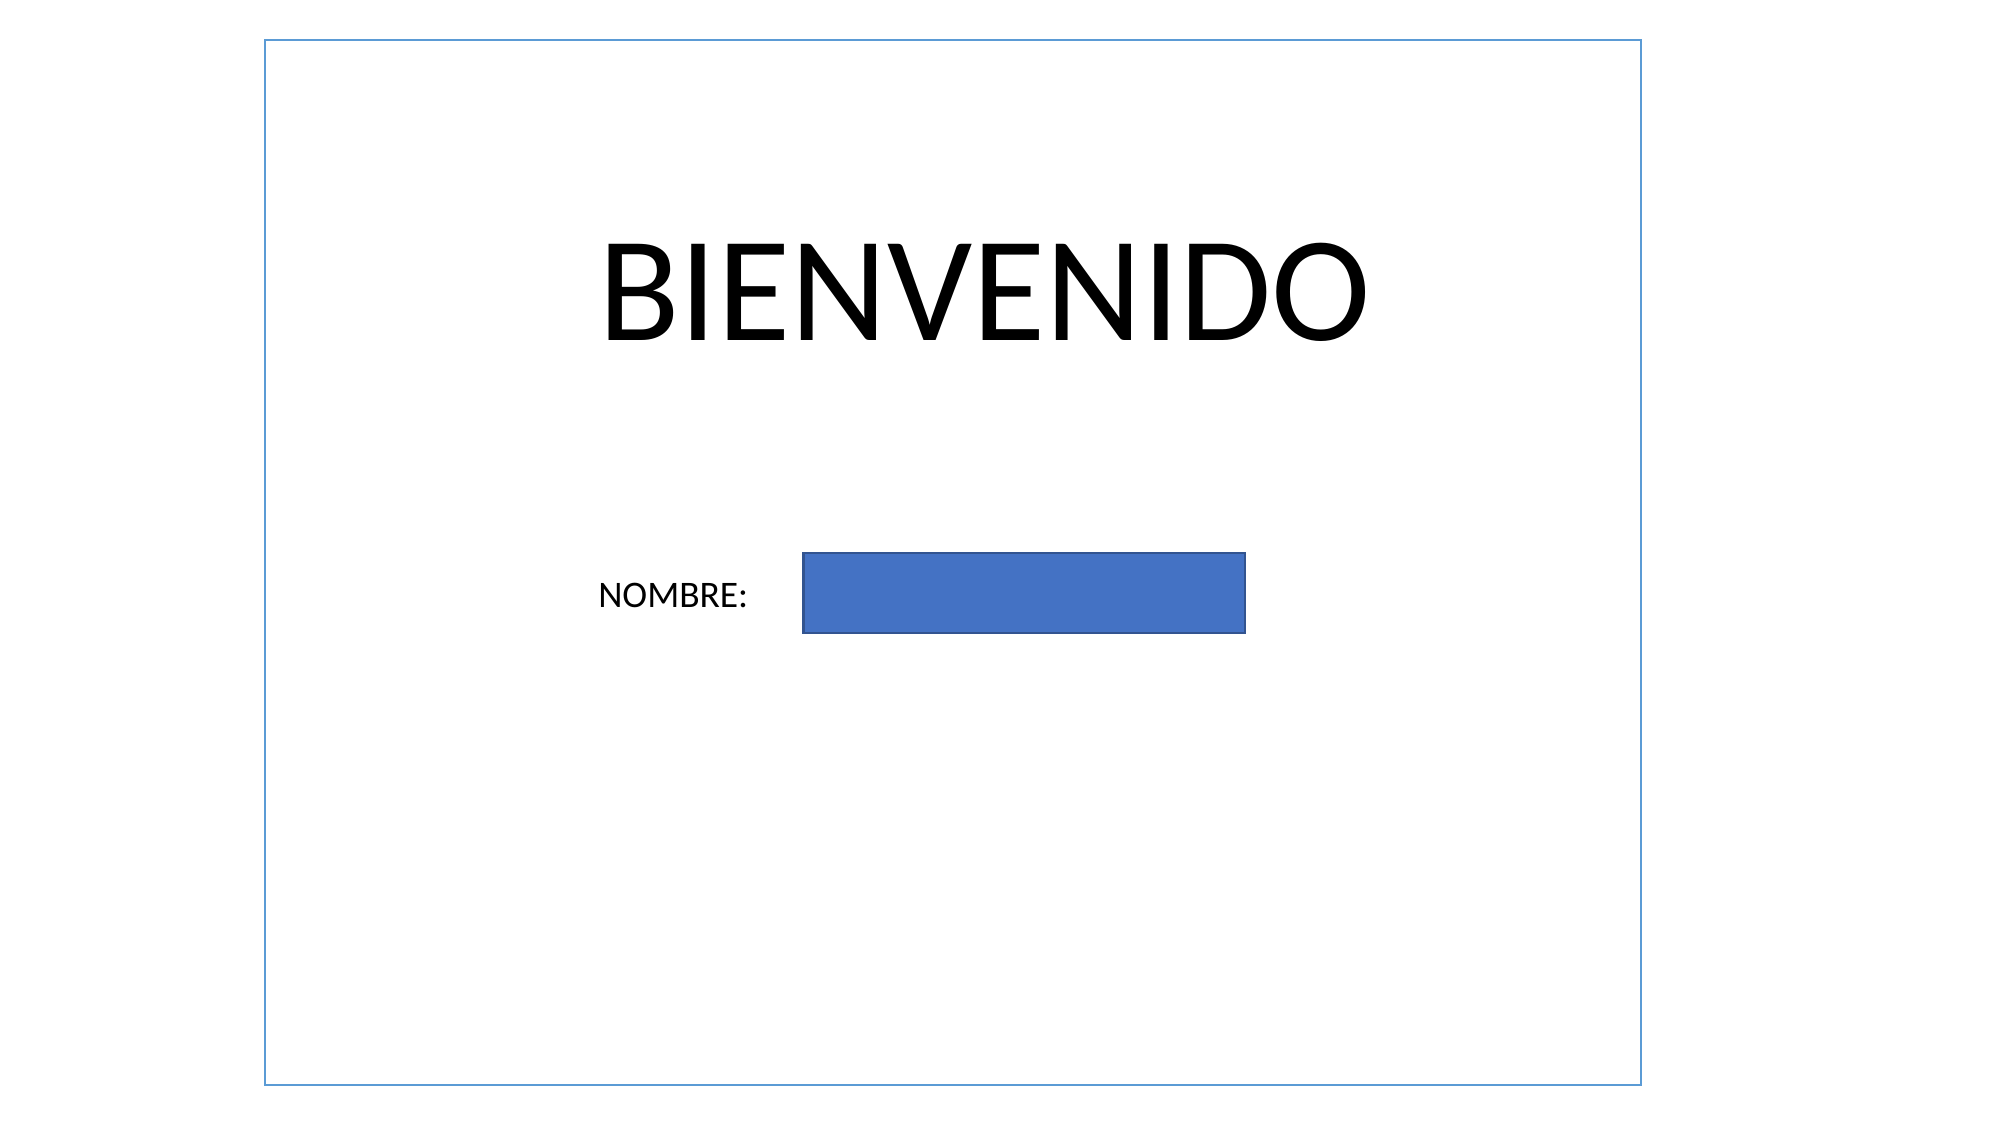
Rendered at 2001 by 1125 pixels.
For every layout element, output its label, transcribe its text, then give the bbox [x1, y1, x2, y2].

text_box BIENVENIDO [583, 182, 1417, 378]
text_box [264, 39, 1642, 1086]
text_box NOMBRE: [583, 562, 848, 623]
text_box [802, 552, 1246, 634]
